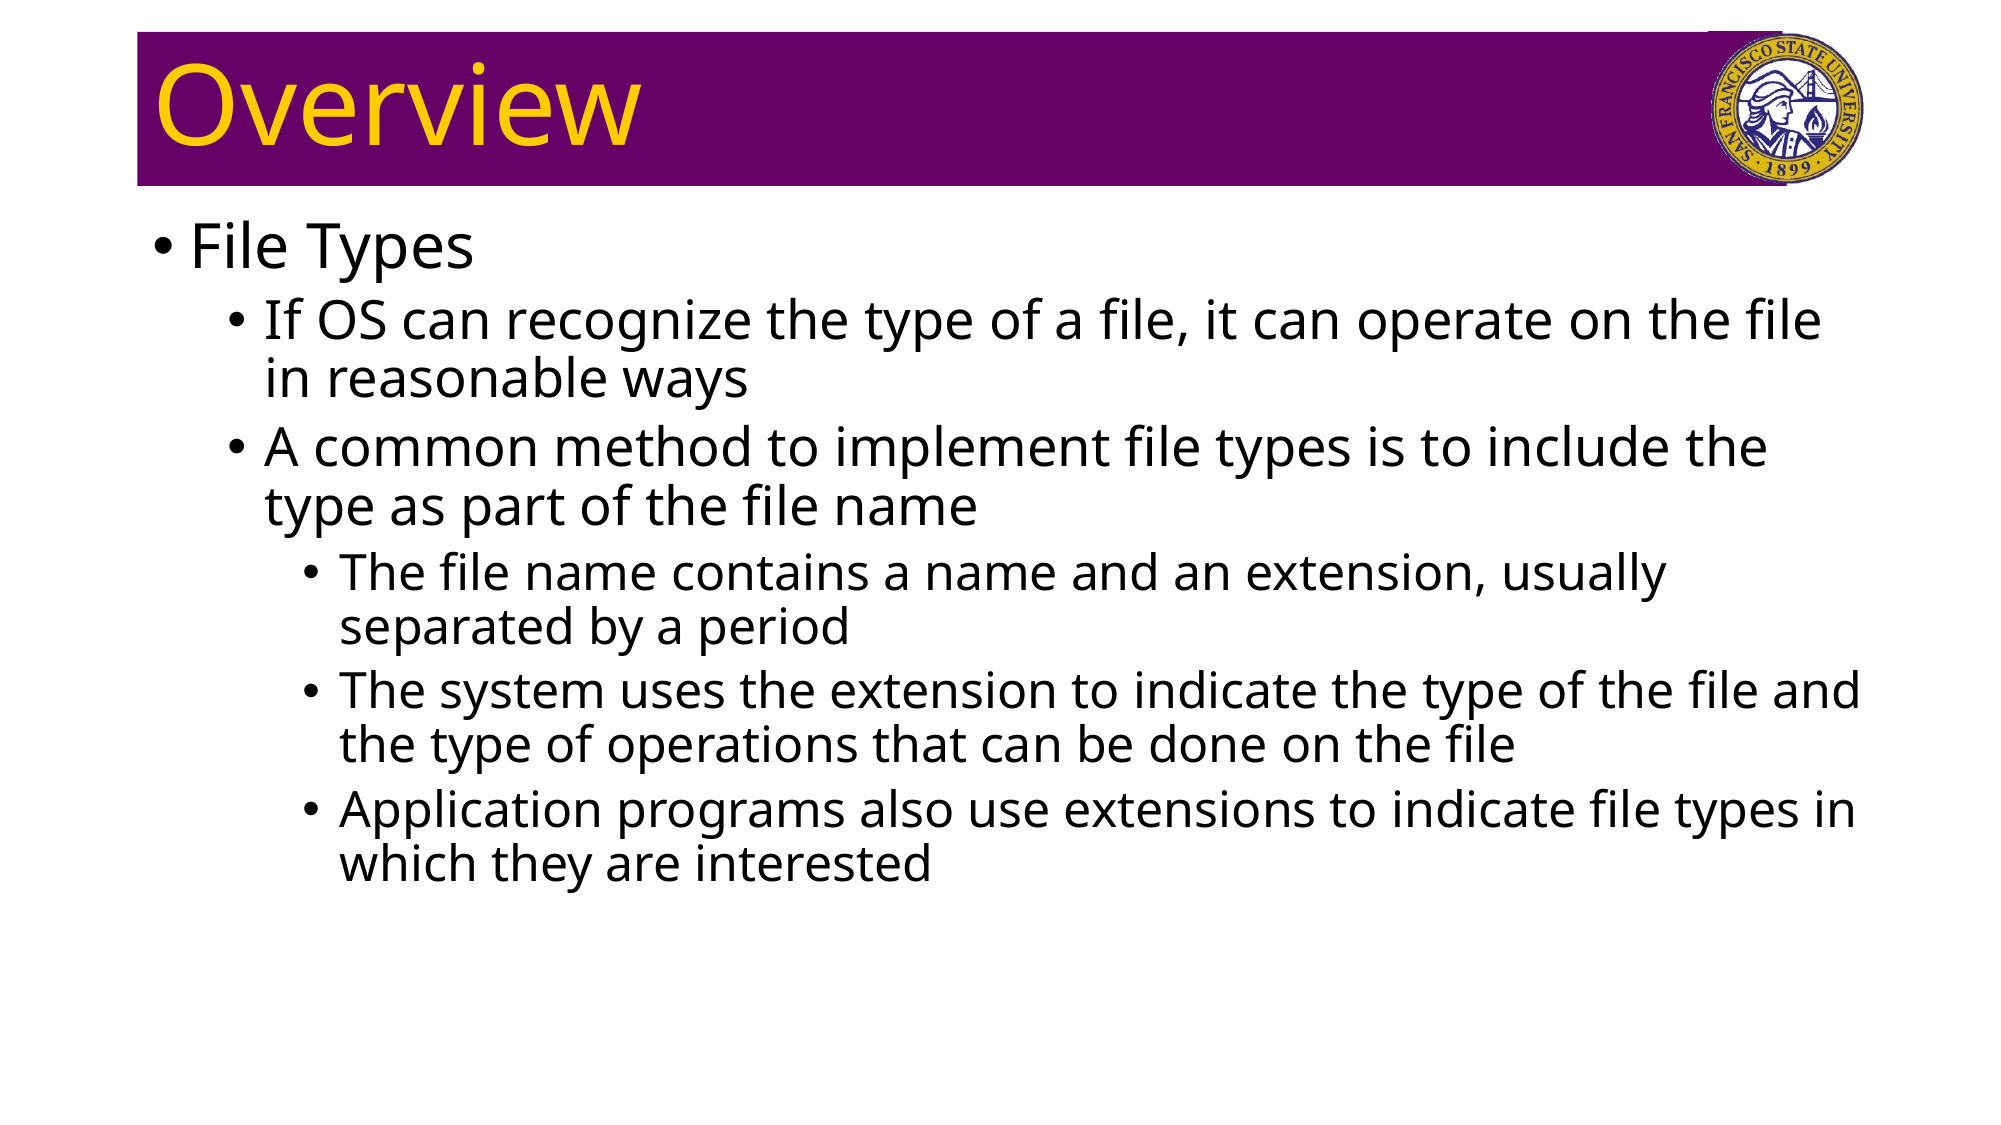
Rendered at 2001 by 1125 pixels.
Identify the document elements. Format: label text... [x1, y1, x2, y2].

list File Types If OS can recognize the type of a file, it can operate on the file in reasonable ways A common method to implement file types is to include the type as part of the file name The file name contains a name and an extension, usually separated by a period The system uses the extension to indicate the type of the file and the type of operations that can be done on the file Application programs also use extensions to indicate file types in which they are interested [137, 207, 1879, 1083]
picture [1711, 31, 1865, 186]
title Overview [137, 31, 1711, 186]
